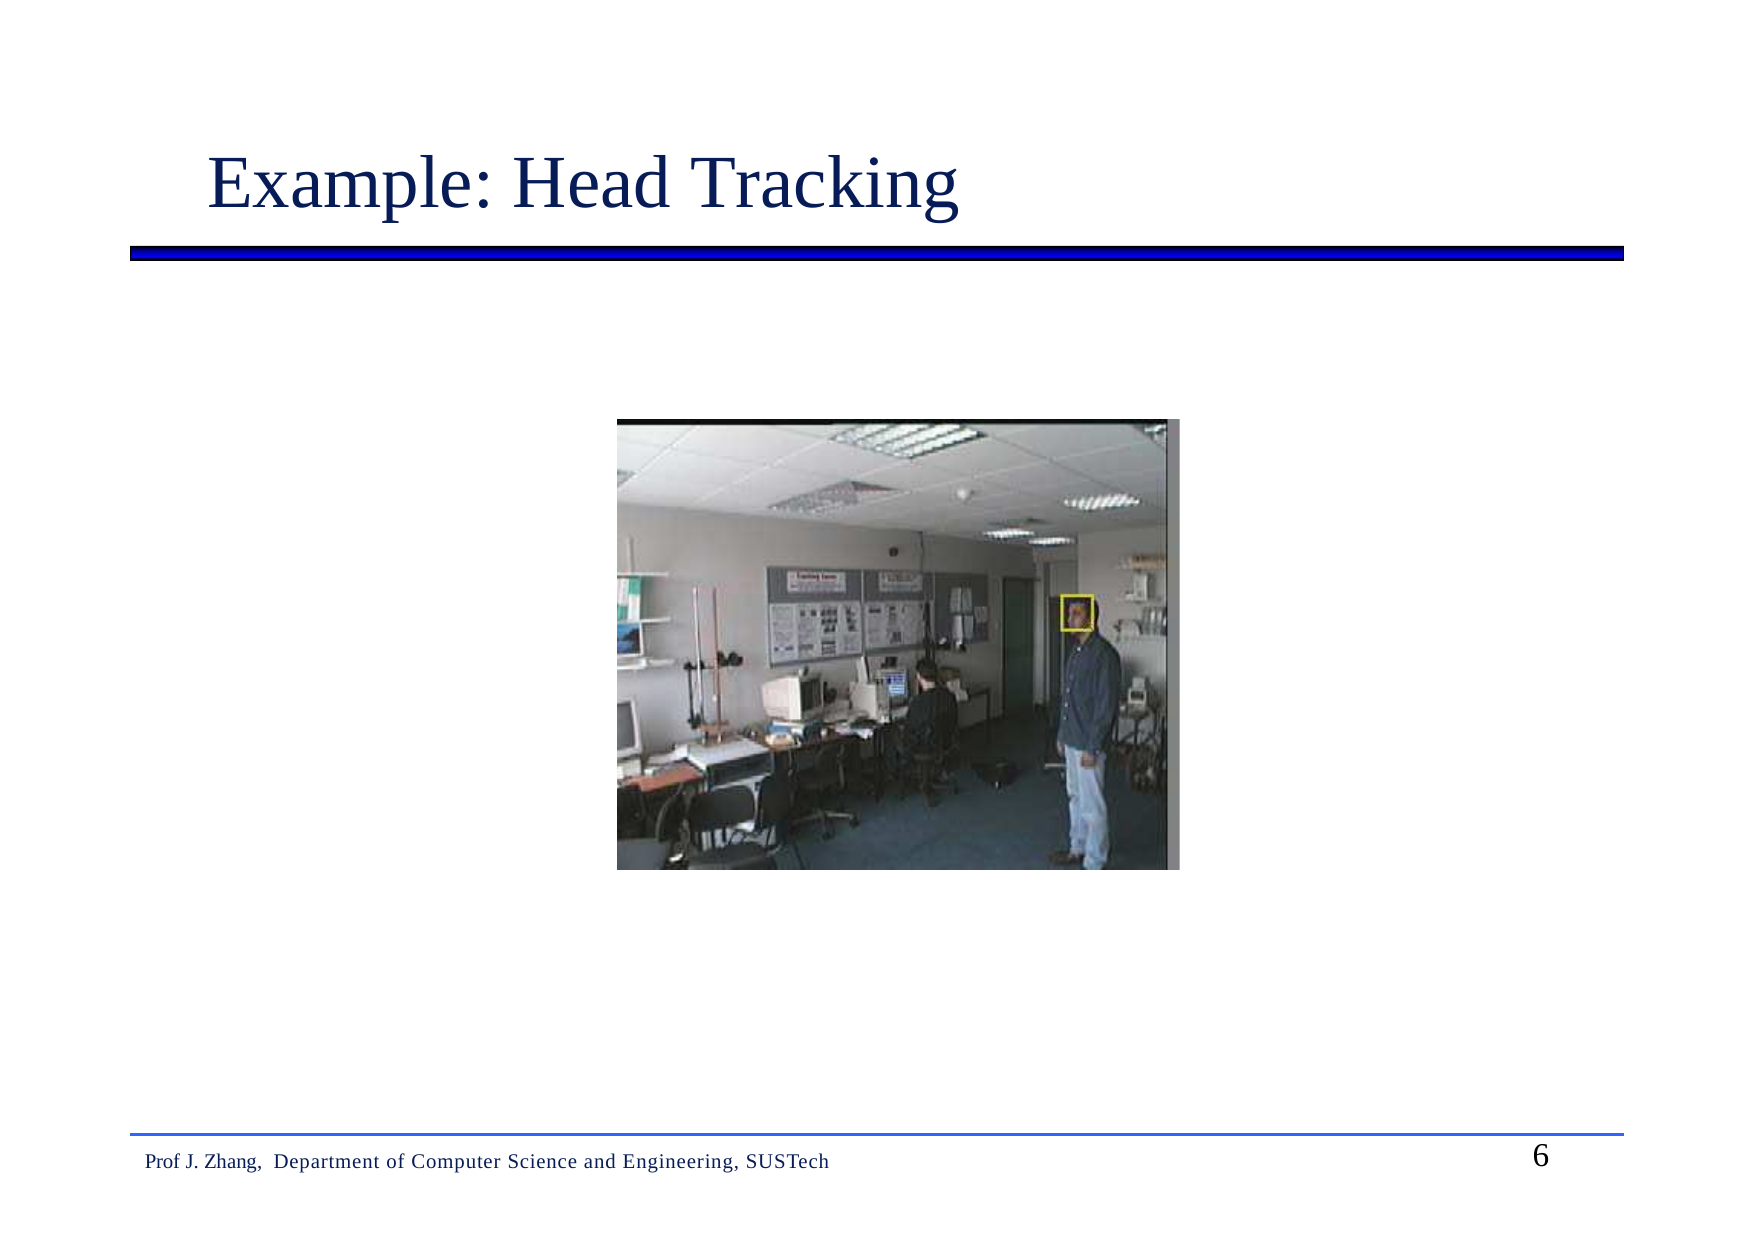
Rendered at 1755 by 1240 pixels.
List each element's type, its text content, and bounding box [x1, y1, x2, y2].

footer Prof J. Zhang, Department of Computer Science and Engineering, SUSTech [142, 1148, 878, 1240]
title Example: Head Tracking [157, 110, 1597, 340]
picture [132, 249, 157, 258]
slide_number 6 [1528, 1132, 1571, 1240]
picture [1597, 249, 1622, 258]
text_box [617, 419, 1180, 870]
